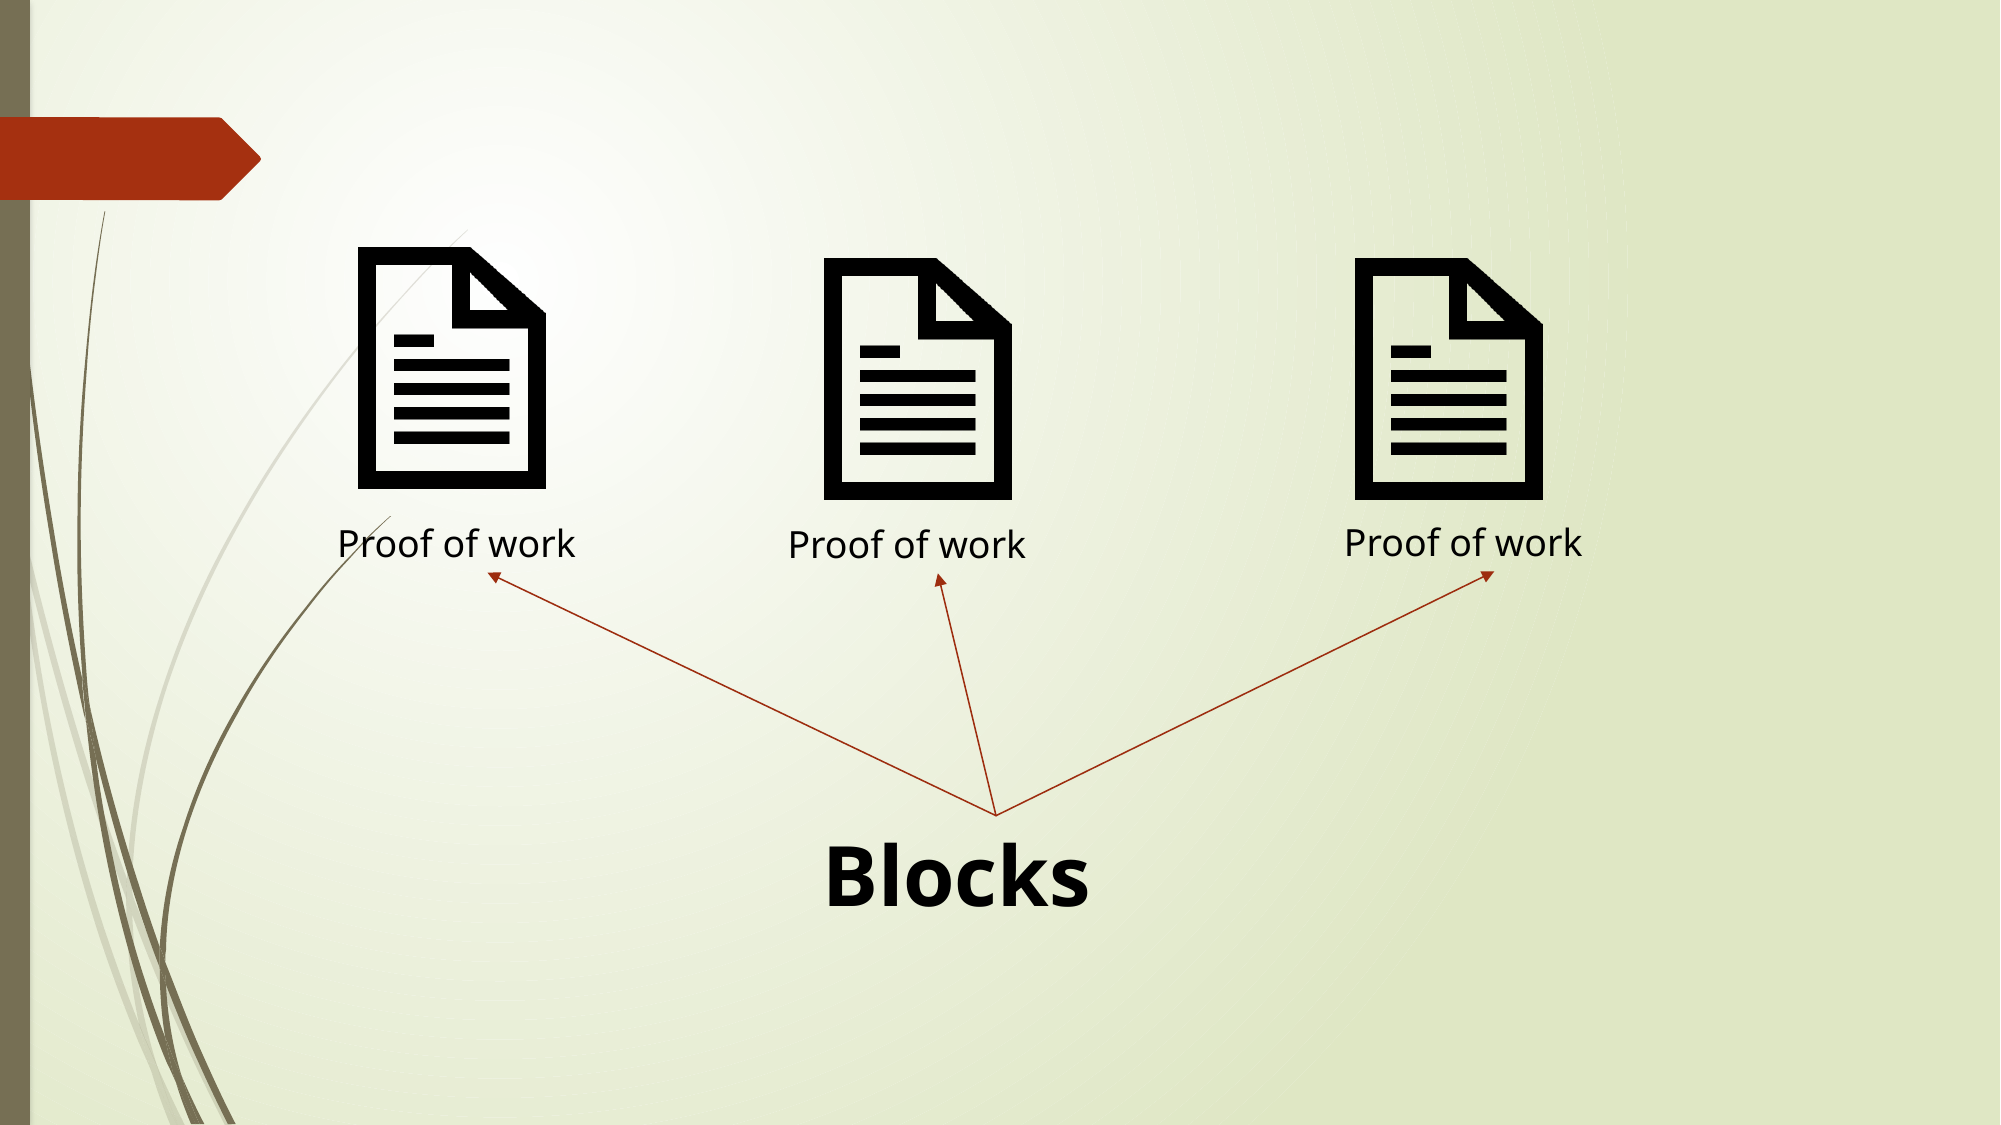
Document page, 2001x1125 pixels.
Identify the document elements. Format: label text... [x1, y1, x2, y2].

text_box Proof of work [772, 513, 1103, 572]
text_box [995, 572, 1495, 816]
text_box Proof of work [1329, 511, 1660, 572]
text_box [487, 573, 937, 816]
text_box Proof of work [322, 512, 653, 573]
picture [306, 222, 598, 513]
picture [1302, 233, 1594, 525]
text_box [937, 573, 993, 816]
text_box Blocks [807, 823, 1185, 931]
picture [772, 233, 1064, 525]
